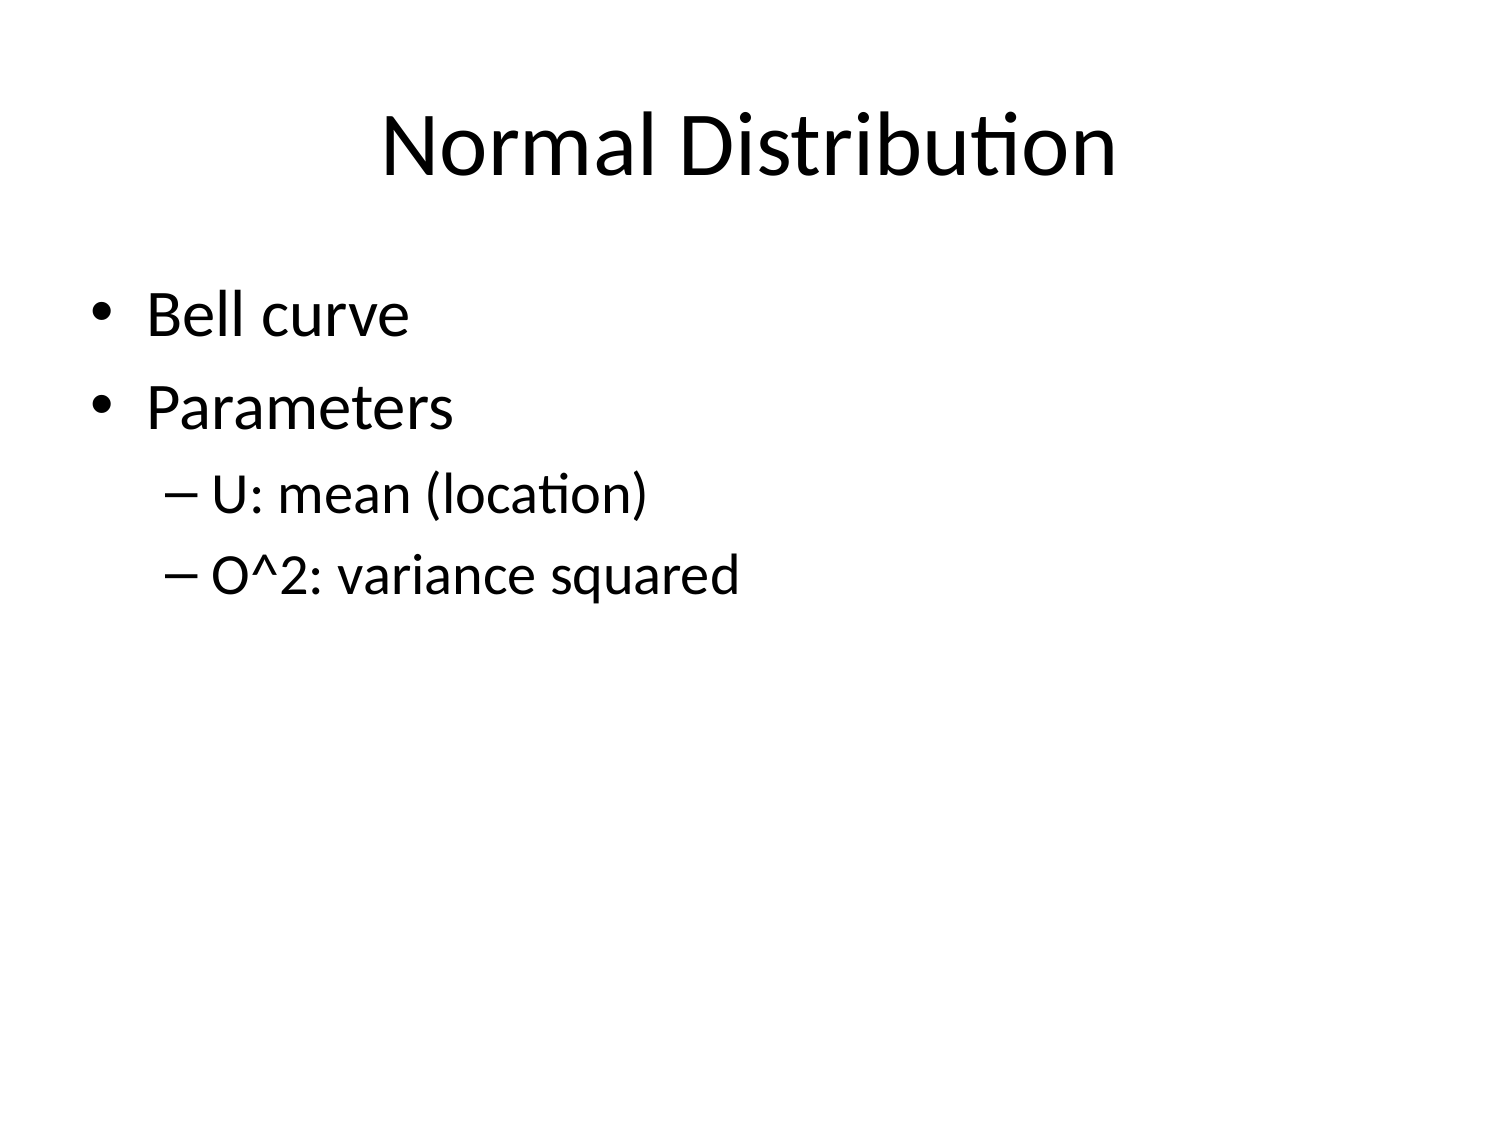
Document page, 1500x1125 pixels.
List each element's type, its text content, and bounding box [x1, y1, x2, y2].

title Normal Distribution [75, 45, 1425, 233]
list Bell curve Parameters U: mean (location) O^2: variance squared [75, 262, 1425, 1005]
